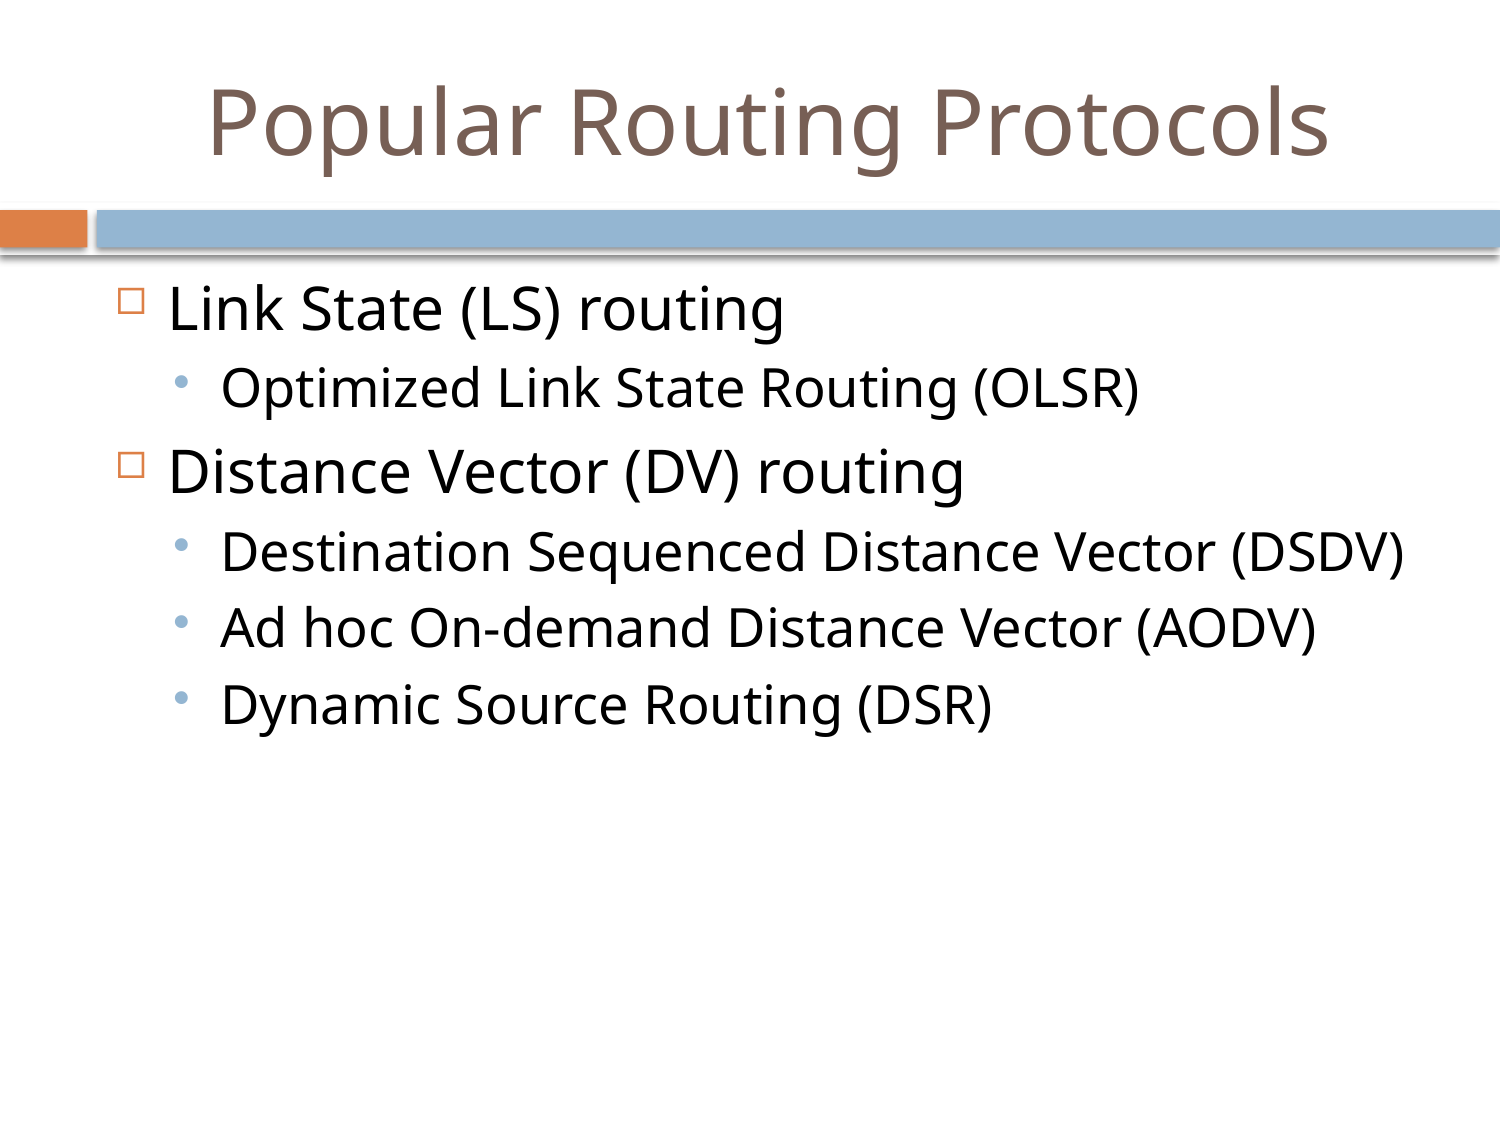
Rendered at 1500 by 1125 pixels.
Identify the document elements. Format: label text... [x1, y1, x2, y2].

list Link State (LS) routing Optimized Link State Routing (OLSR) Distance Vector (DV) routing Destination Sequenced Distance Vector (DSDV) Ad hoc On-demand Distance Vector (AODV) Dynamic Source Routing (DSR) [100, 262, 1438, 1000]
title Popular Routing Protocols [100, 37, 1438, 200]
